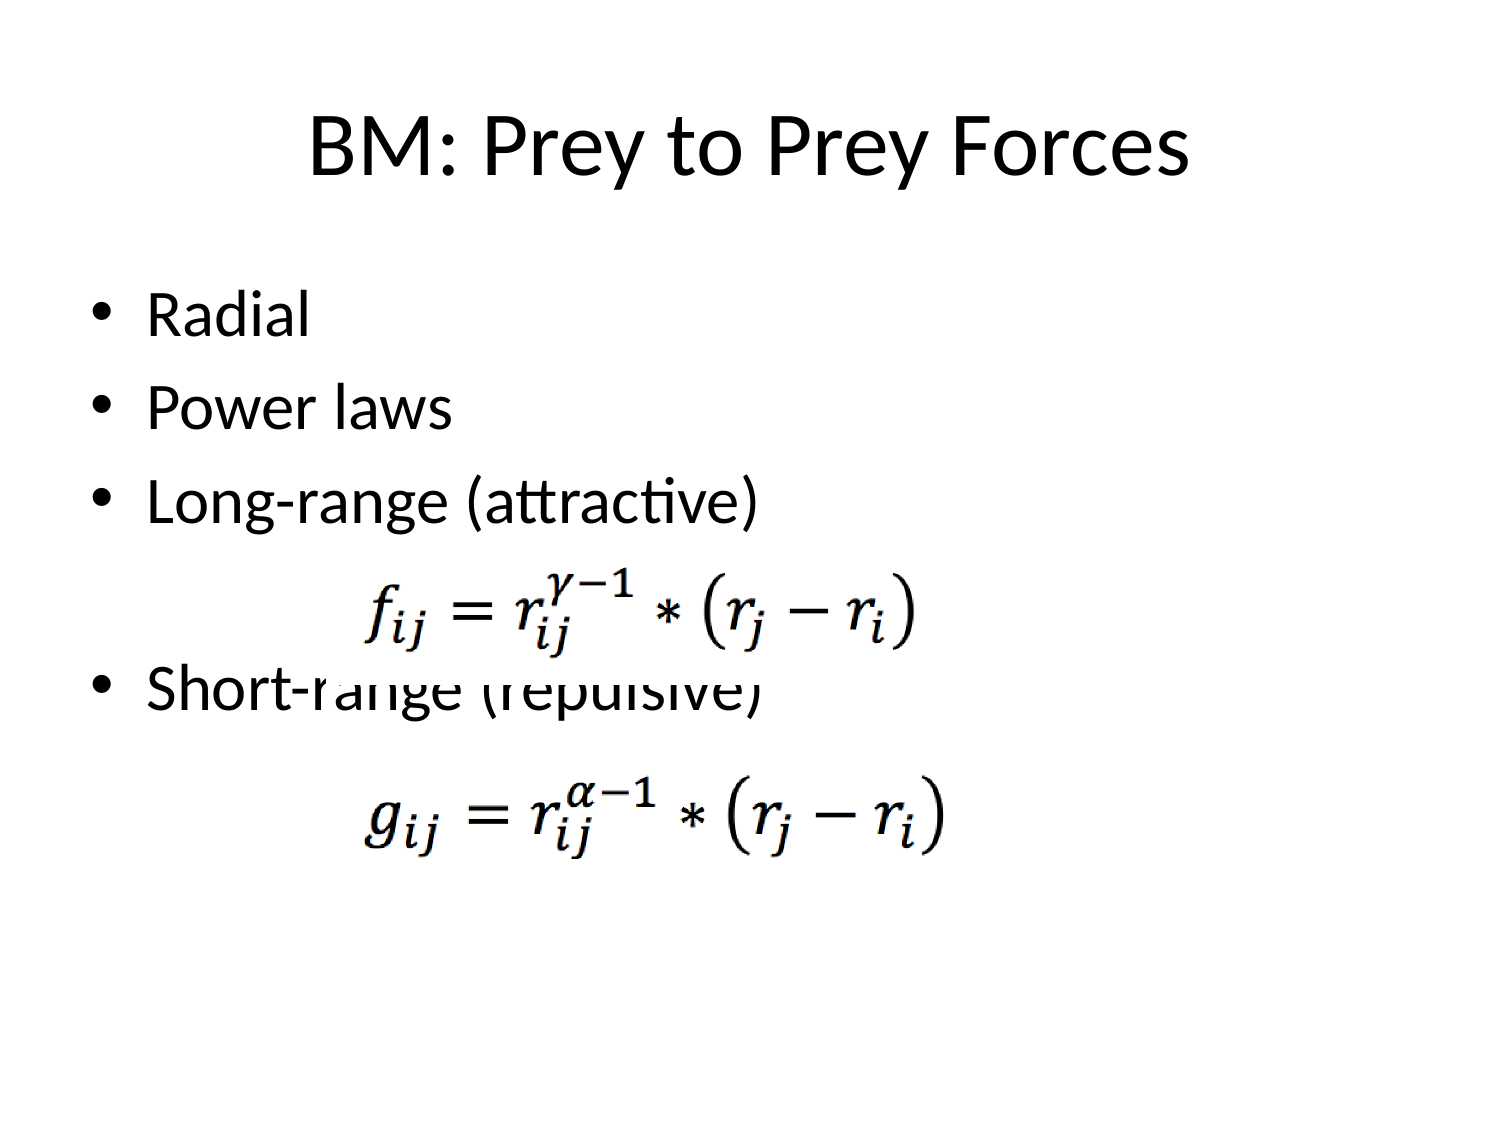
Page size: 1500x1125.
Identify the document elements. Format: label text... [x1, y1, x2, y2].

picture [344, 764, 966, 875]
picture [326, 552, 948, 685]
list Radial Power laws Long-range (attractive) Short-range (repulsive) [75, 262, 1425, 1005]
title BM: Prey to Prey Forces [75, 45, 1425, 233]
